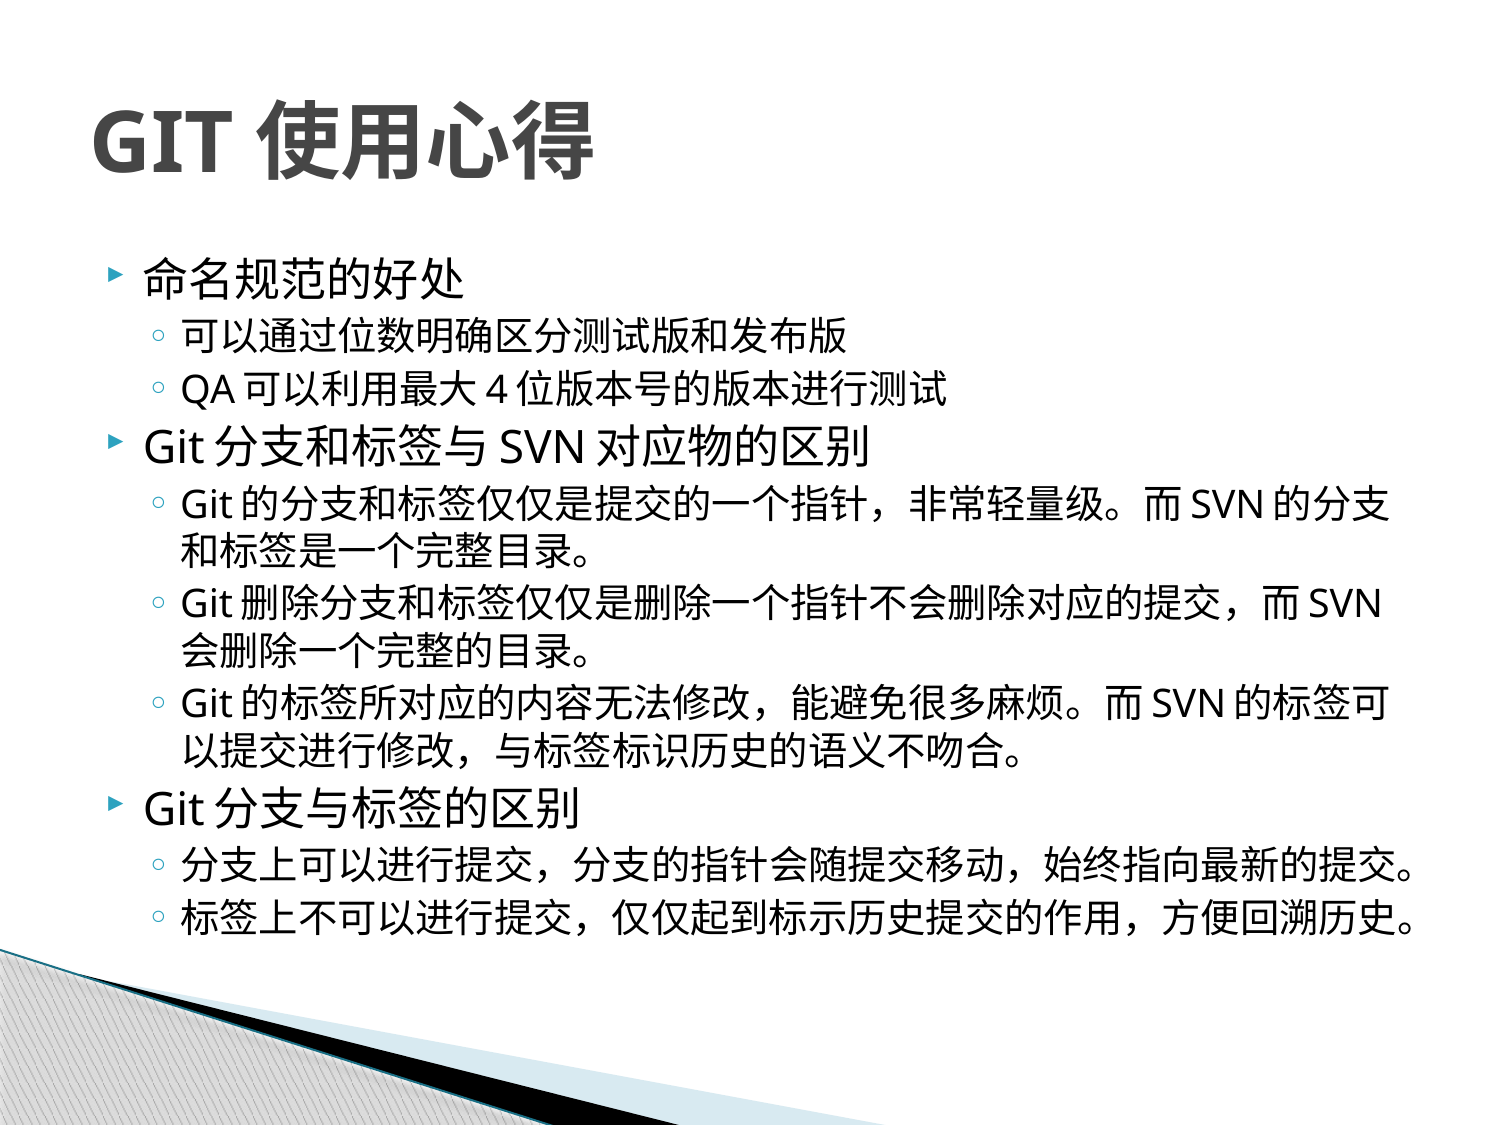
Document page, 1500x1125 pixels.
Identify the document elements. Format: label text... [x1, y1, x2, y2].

list 命名规范的好处 可以通过位数明确区分测试版和发布版 QA可以利用最大4位版本号的版本进行测试 Git分支和标签与SVN对应物的区别 Git的分支和标签仅仅是提交的一个指针，非常轻量级。而SVN的分支和标签是一个完整目录。 Git删除分支和标签仅仅是删除一个指针不会删除对应的提交，而SVN会删除一个完整的目录。 Git的标签所对应的内容无法修改，能避免很多麻烦。而SVN的标签可以提交进行修改，与标签标识历史的语义不吻合。 Git分支与标签的区别 分支上可以进行提交，分支的指针会随提交移动，始终指向最新的提交。 标签上不可以进行提交，仅仅起到标示历史提交的作用，方便回溯历史。 [75, 243, 1425, 986]
title GIT使用心得 [75, 45, 1425, 233]
